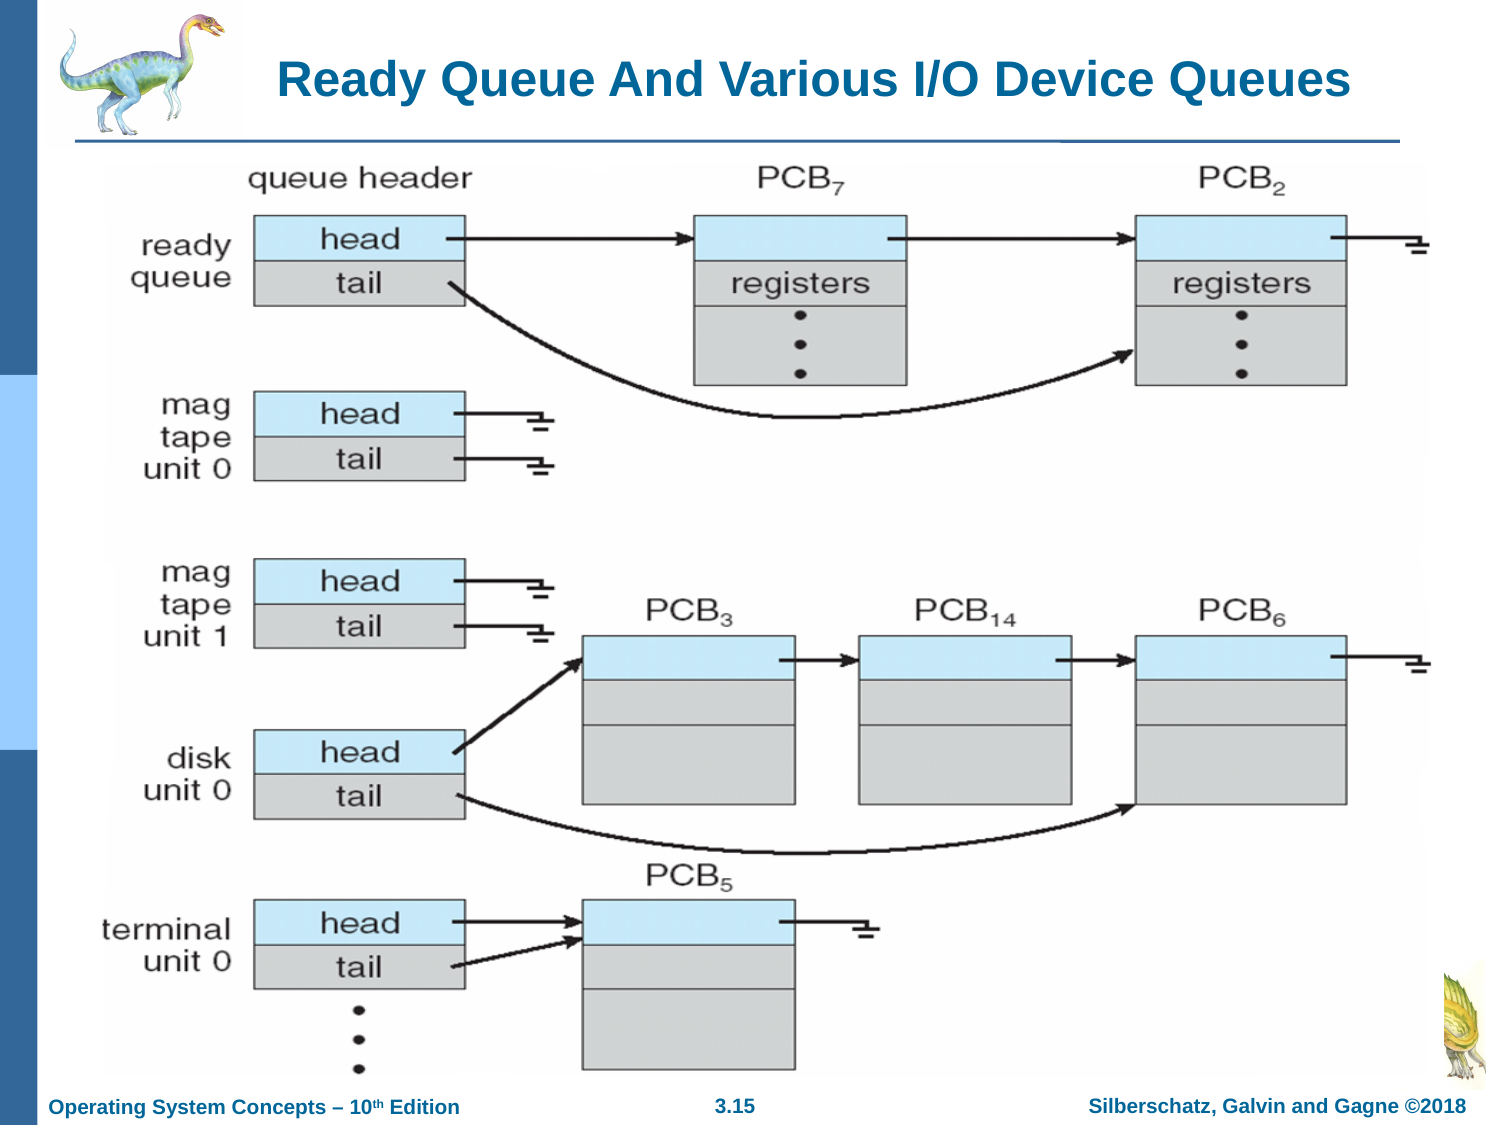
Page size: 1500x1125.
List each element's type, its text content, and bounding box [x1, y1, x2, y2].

title Ready Queue And Various I/O Device Queues [159, 38, 1470, 114]
picture [46, 0, 243, 149]
picture [90, 151, 1486, 1090]
